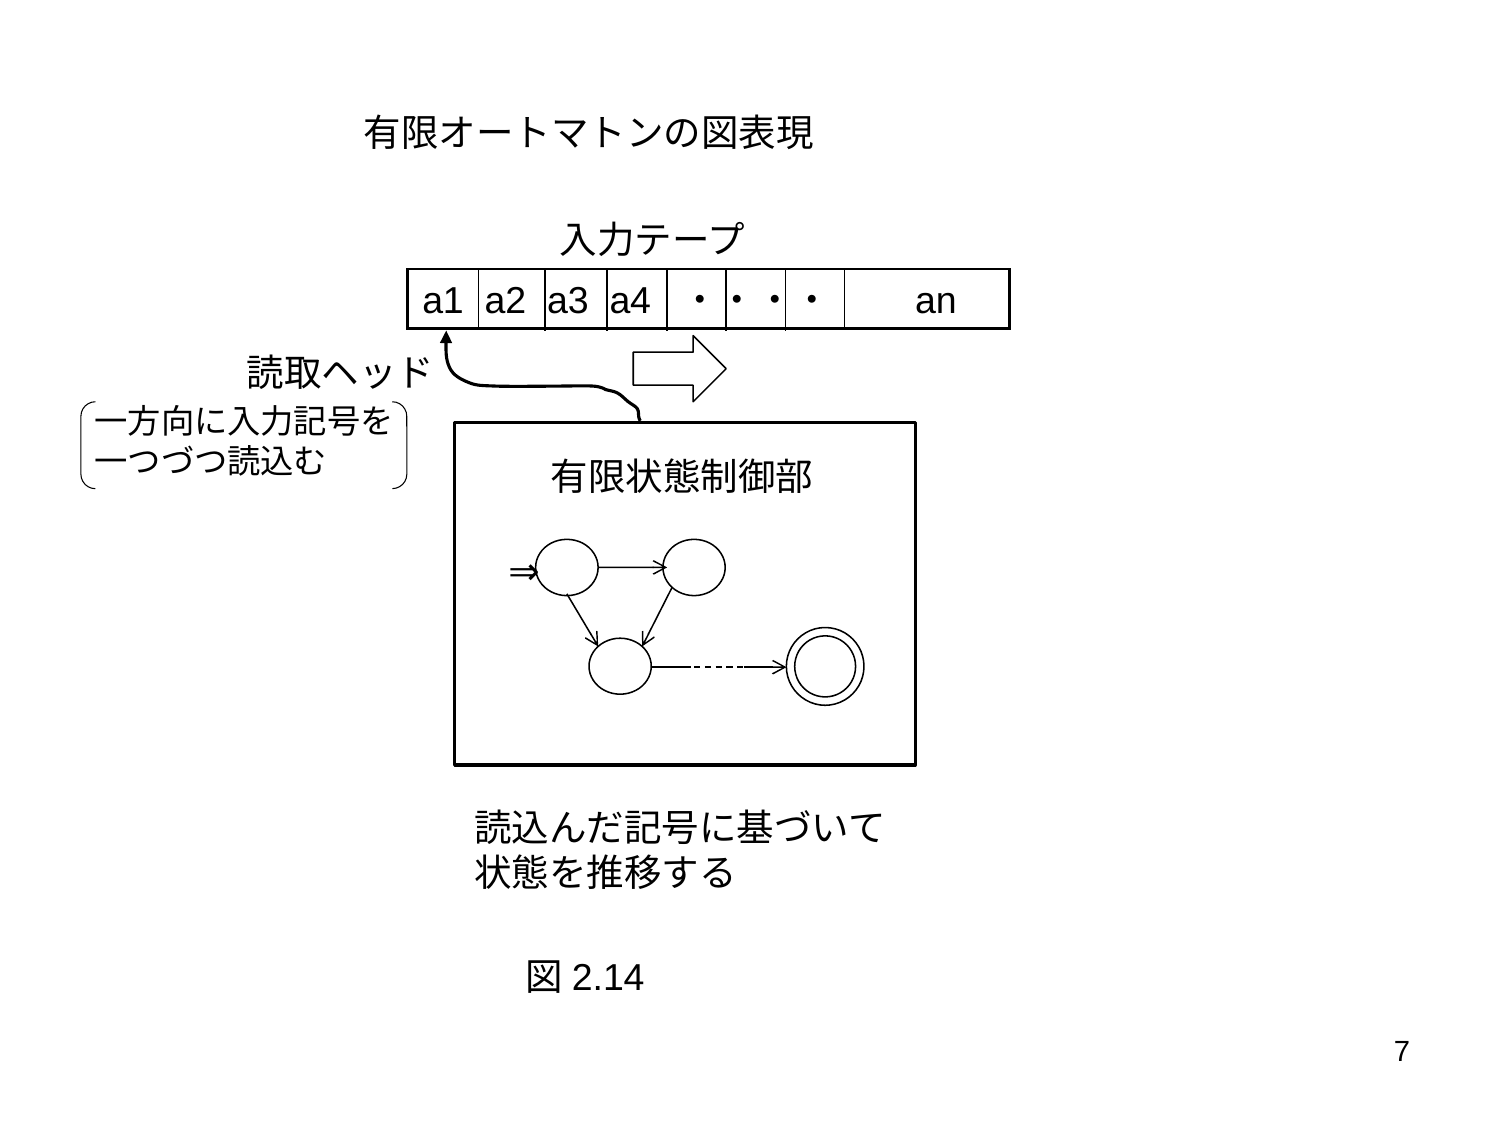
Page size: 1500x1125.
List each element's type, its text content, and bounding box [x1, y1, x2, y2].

text_box 読込んだ記号に基づいて 状態を推移する [459, 797, 901, 902]
text_box [784, 625, 867, 708]
text_box [440, 330, 643, 422]
text_box [453, 421, 917, 767]
slide_number 7 [1074, 1024, 1426, 1103]
text_box a1 a2 a3 a4 ・・・・ an [407, 268, 478, 329]
text_box [631, 333, 729, 404]
text_box 図2.14 [510, 945, 660, 1006]
text_box a1 a2 a3 a4 ・・・・ an [479, 268, 844, 329]
text_box 有限オートマトンの図表現 [349, 101, 829, 162]
text_box 読取ヘッド [231, 341, 449, 402]
text_box a1 a2 a3 a4 ・・・・ an [845, 268, 1010, 329]
text_box 一方向に入力記号を 一つづつ読込む [79, 392, 409, 488]
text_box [566, 593, 599, 647]
text_box 入力テープ [544, 208, 837, 268]
text_box [80, 400, 408, 490]
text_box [641, 586, 673, 647]
